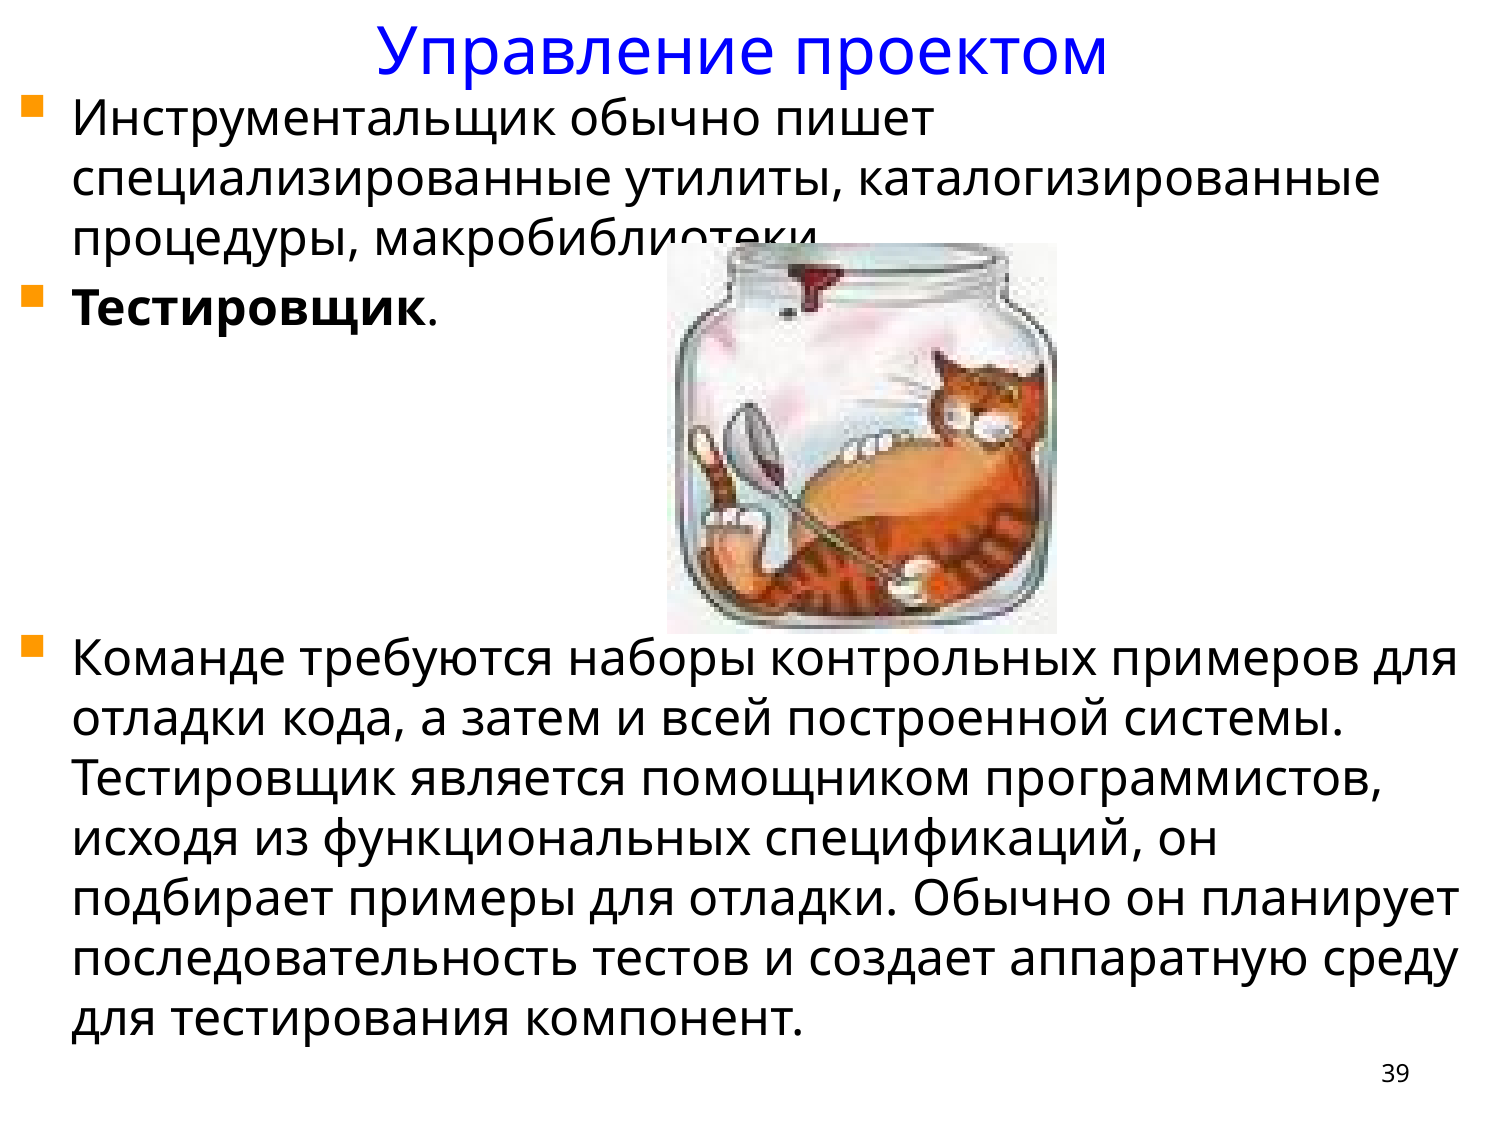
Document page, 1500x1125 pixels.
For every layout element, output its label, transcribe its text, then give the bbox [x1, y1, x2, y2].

list Инструментальщик обычно пишет специализированные утилиты, каталогизированные процедуры, макробиблиотеки. Тестировщик. Команде требуются наборы контрольных примеров для отладки кода, а затем и всей построенной системы. Тестировщик является помощником программистов, исходя из функциональных спецификаций, он подбирает примеры для отладки. Обычно он планирует последовательность тестов и создает аппаратную среду для тестирования компонент. [0, 77, 1500, 1071]
slide_number 39 [1074, 1071, 1426, 1100]
picture [666, 243, 1058, 634]
text_box Управление проектом [339, 0, 1149, 91]
